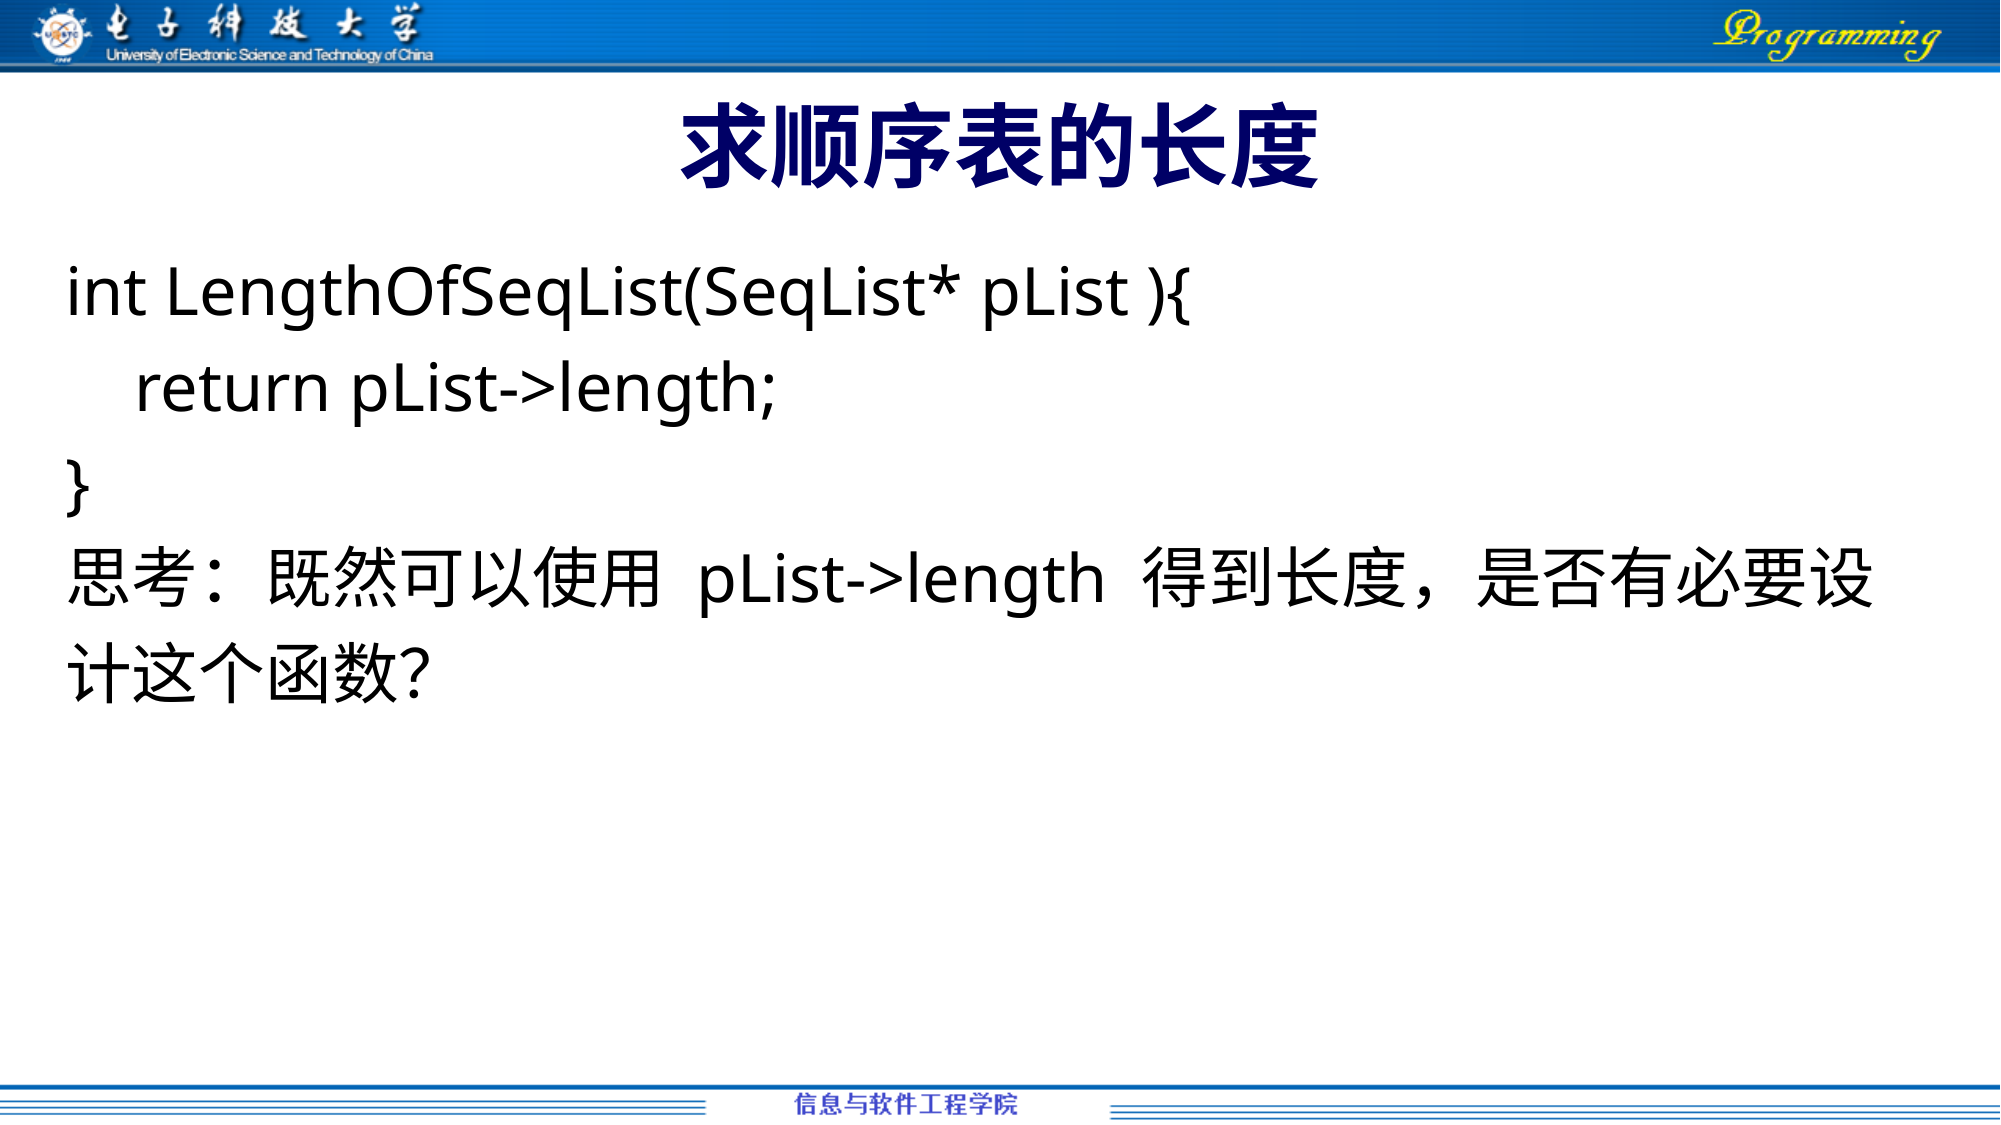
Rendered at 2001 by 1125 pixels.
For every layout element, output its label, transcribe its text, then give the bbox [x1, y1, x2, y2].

title 求顺序表的长度 [150, 87, 1850, 200]
picture [0, 0, 2000, 1125]
list int LengthOfSeqList(SeqList* pList ){ return pList->length; } 思考：既然可以使用 pList->length 得到长度，是否有必要设计这个函数？ [50, 224, 1950, 1075]
